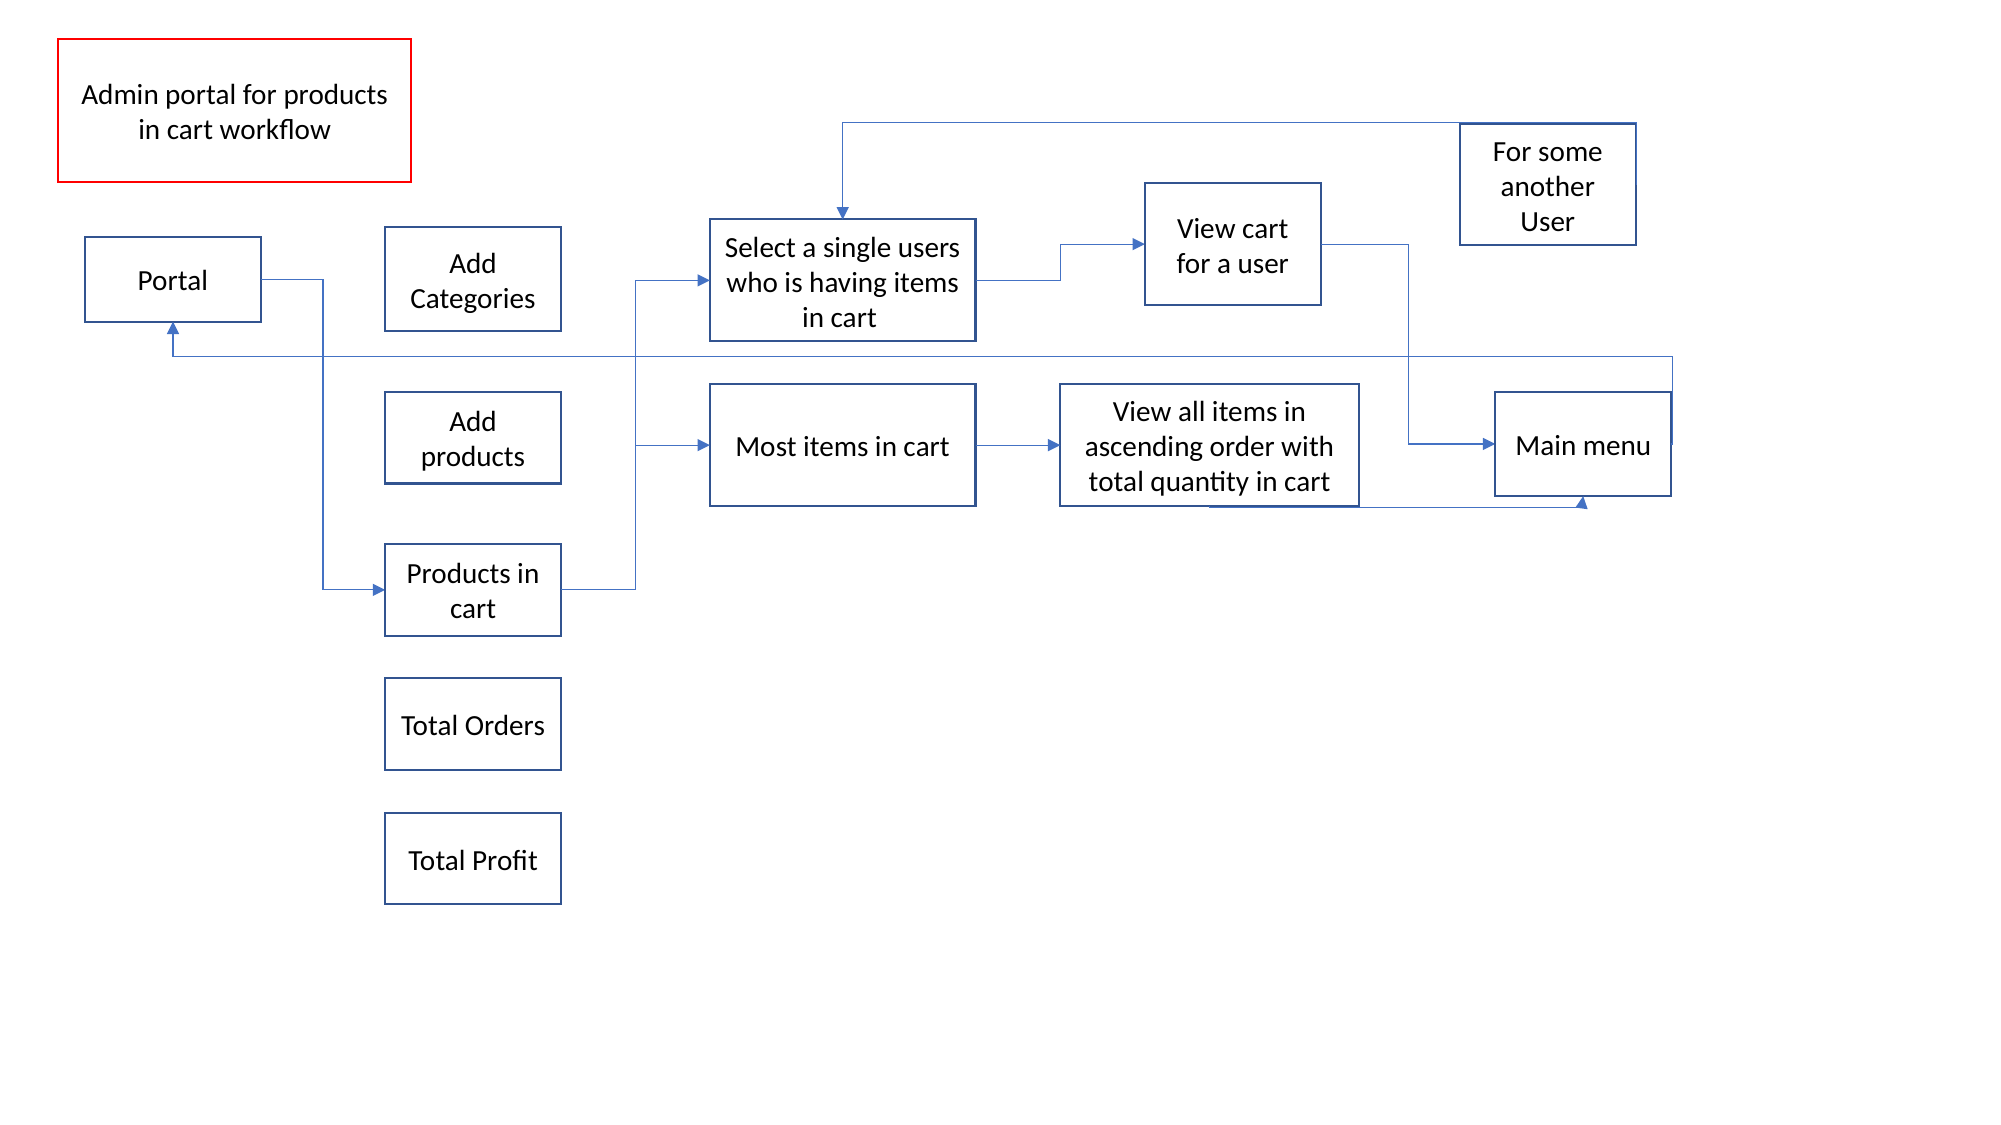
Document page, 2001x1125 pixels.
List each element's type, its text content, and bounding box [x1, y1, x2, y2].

text_box Select a single users who is having items in cart [709, 218, 977, 321]
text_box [1391, 314, 1402, 688]
text_box Total Profit [384, 812, 562, 905]
text_box For some another User [1459, 185, 1637, 246]
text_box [975, 244, 1145, 281]
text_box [561, 280, 710, 321]
text_box Total Orders [384, 677, 562, 771]
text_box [173, 321, 1391, 444]
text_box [260, 279, 386, 321]
text_box For some another User [1459, 123, 1636, 184]
text_box View all items in ascending order with total quantity in cart [1059, 444, 1360, 507]
text_box Most items in cart [710, 444, 977, 507]
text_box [1402, 321, 1672, 444]
text_box Products in cart [384, 543, 562, 637]
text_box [561, 445, 710, 590]
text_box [1320, 244, 1496, 321]
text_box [842, 184, 1636, 220]
text_box Portal [84, 236, 262, 323]
text_box View cart for a user [1144, 220, 1322, 306]
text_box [260, 444, 386, 590]
text_box Admin portal for products in cart workflow [57, 38, 412, 183]
text_box Add Categories [384, 226, 562, 321]
text_box Main menu [1494, 444, 1672, 497]
text_box Add products [386, 444, 561, 485]
